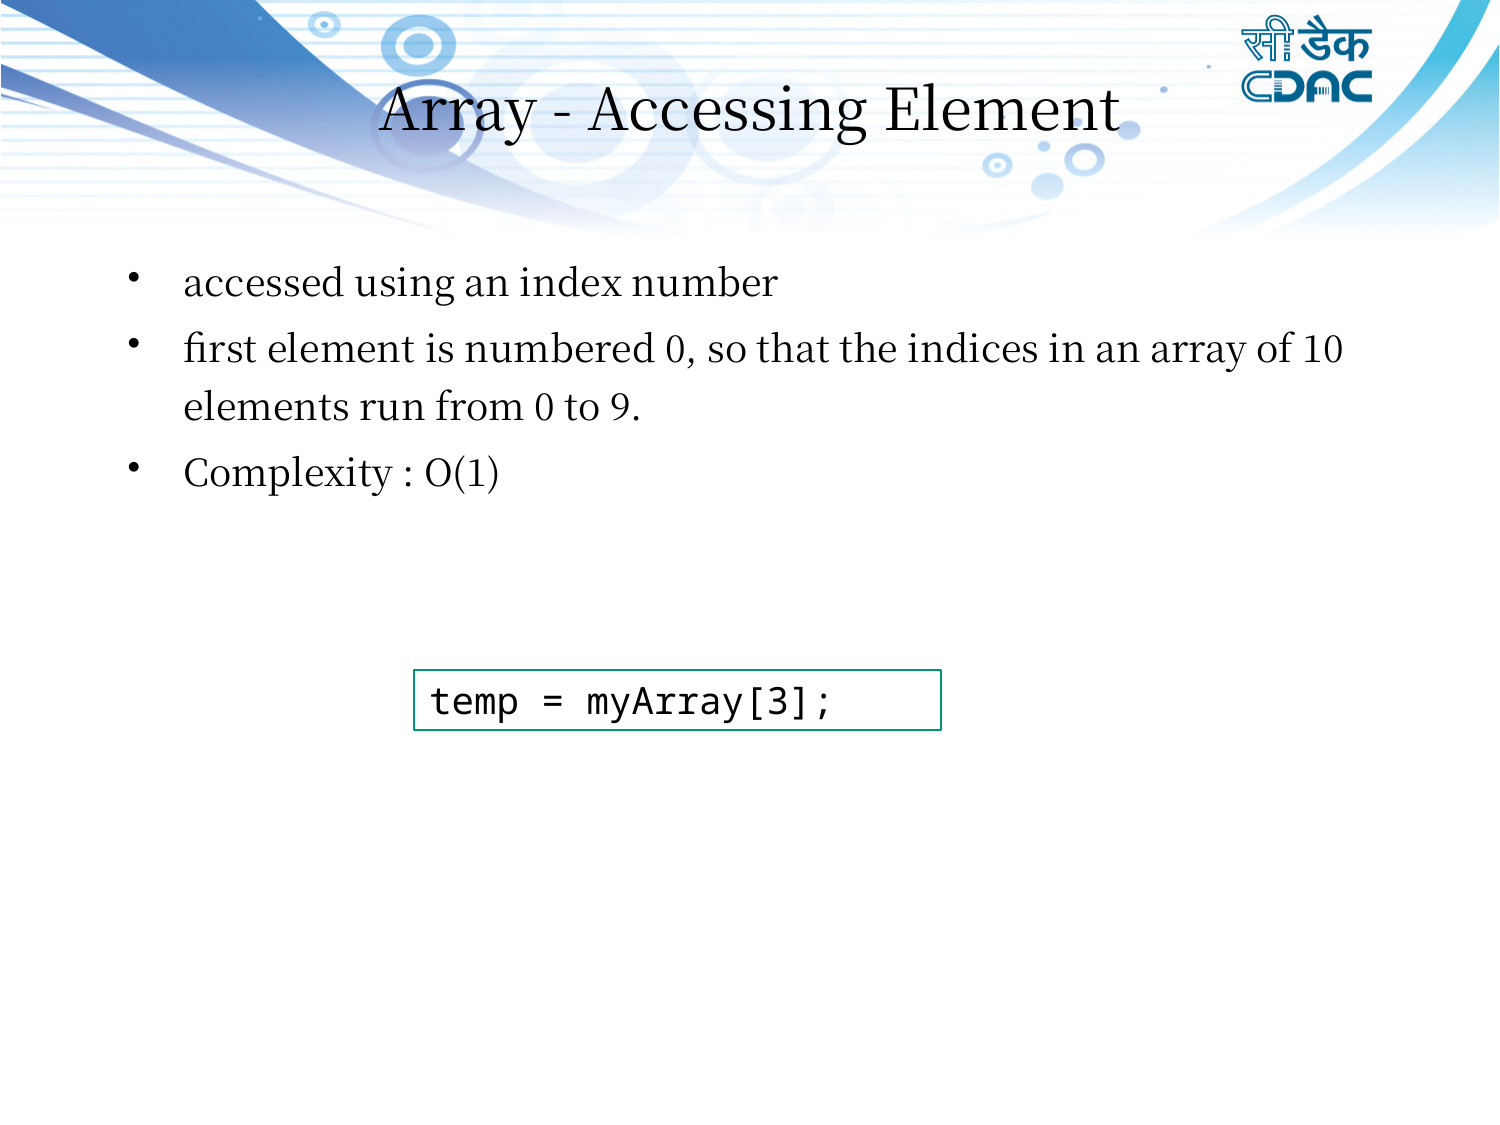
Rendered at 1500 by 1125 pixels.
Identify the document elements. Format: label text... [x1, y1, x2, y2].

title Array - Accessing Element [112, 50, 1388, 164]
list accessed using an index number first element is numbered 0, so that the indices in an array of 10 elements run from 0 to 9. Complexity : O(1) [112, 237, 1388, 1053]
picture [1, 0, 1499, 335]
text_box temp = myArray[3]; [414, 669, 942, 730]
